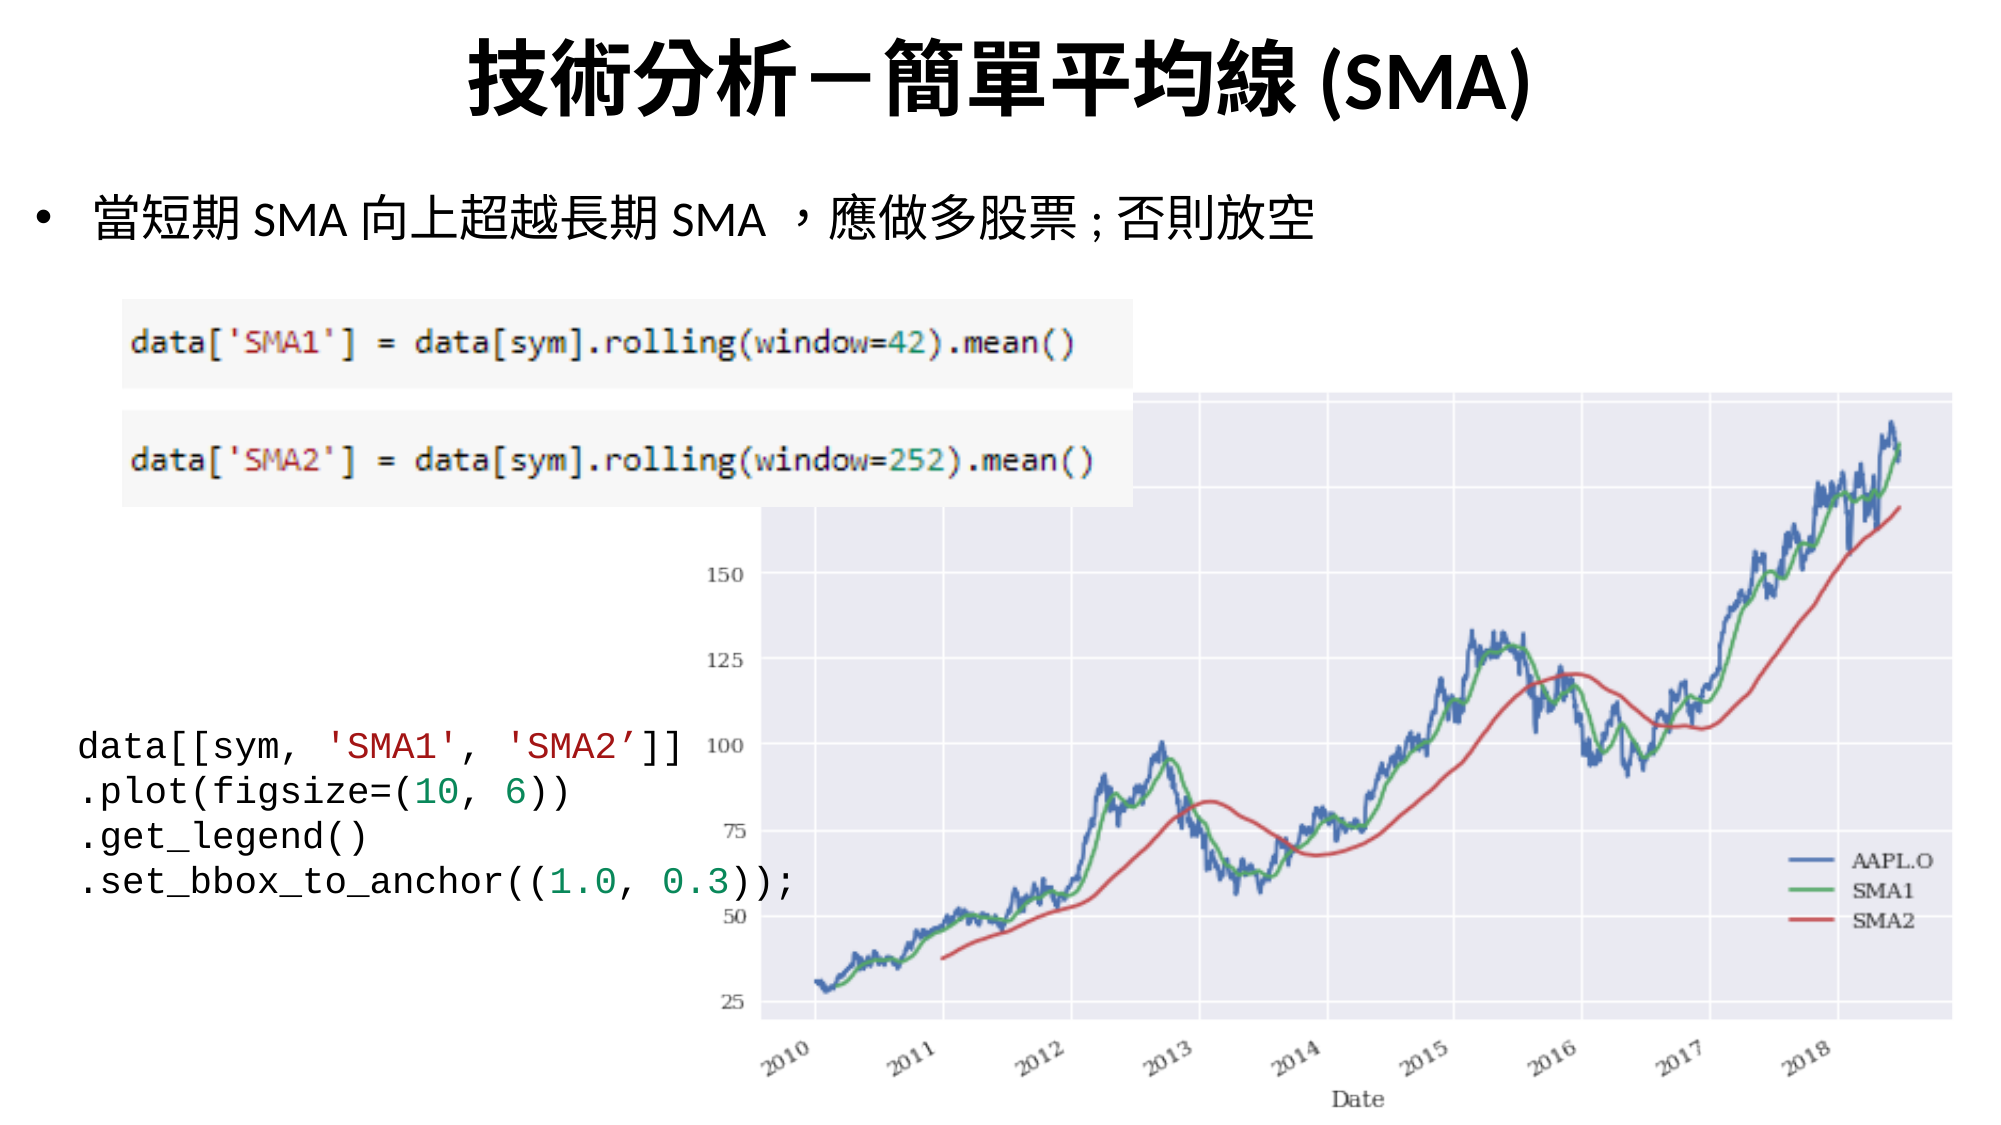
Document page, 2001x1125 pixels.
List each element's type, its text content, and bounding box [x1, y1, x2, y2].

text_box 技術分析－簡單平均線(SMA) [451, 18, 1549, 134]
text_box 當短期SMA向上超越長期SMA，應做多股票;否則放空 [20, 179, 1331, 254]
text_box data[[sym, 'SMA1', 'SMA2’]] .plot(figsize=(10, 6)) .get_legend() .set_bbox_to_anchor((1.0, 0.3)); [62, 713, 691, 909]
picture [122, 299, 1968, 1125]
